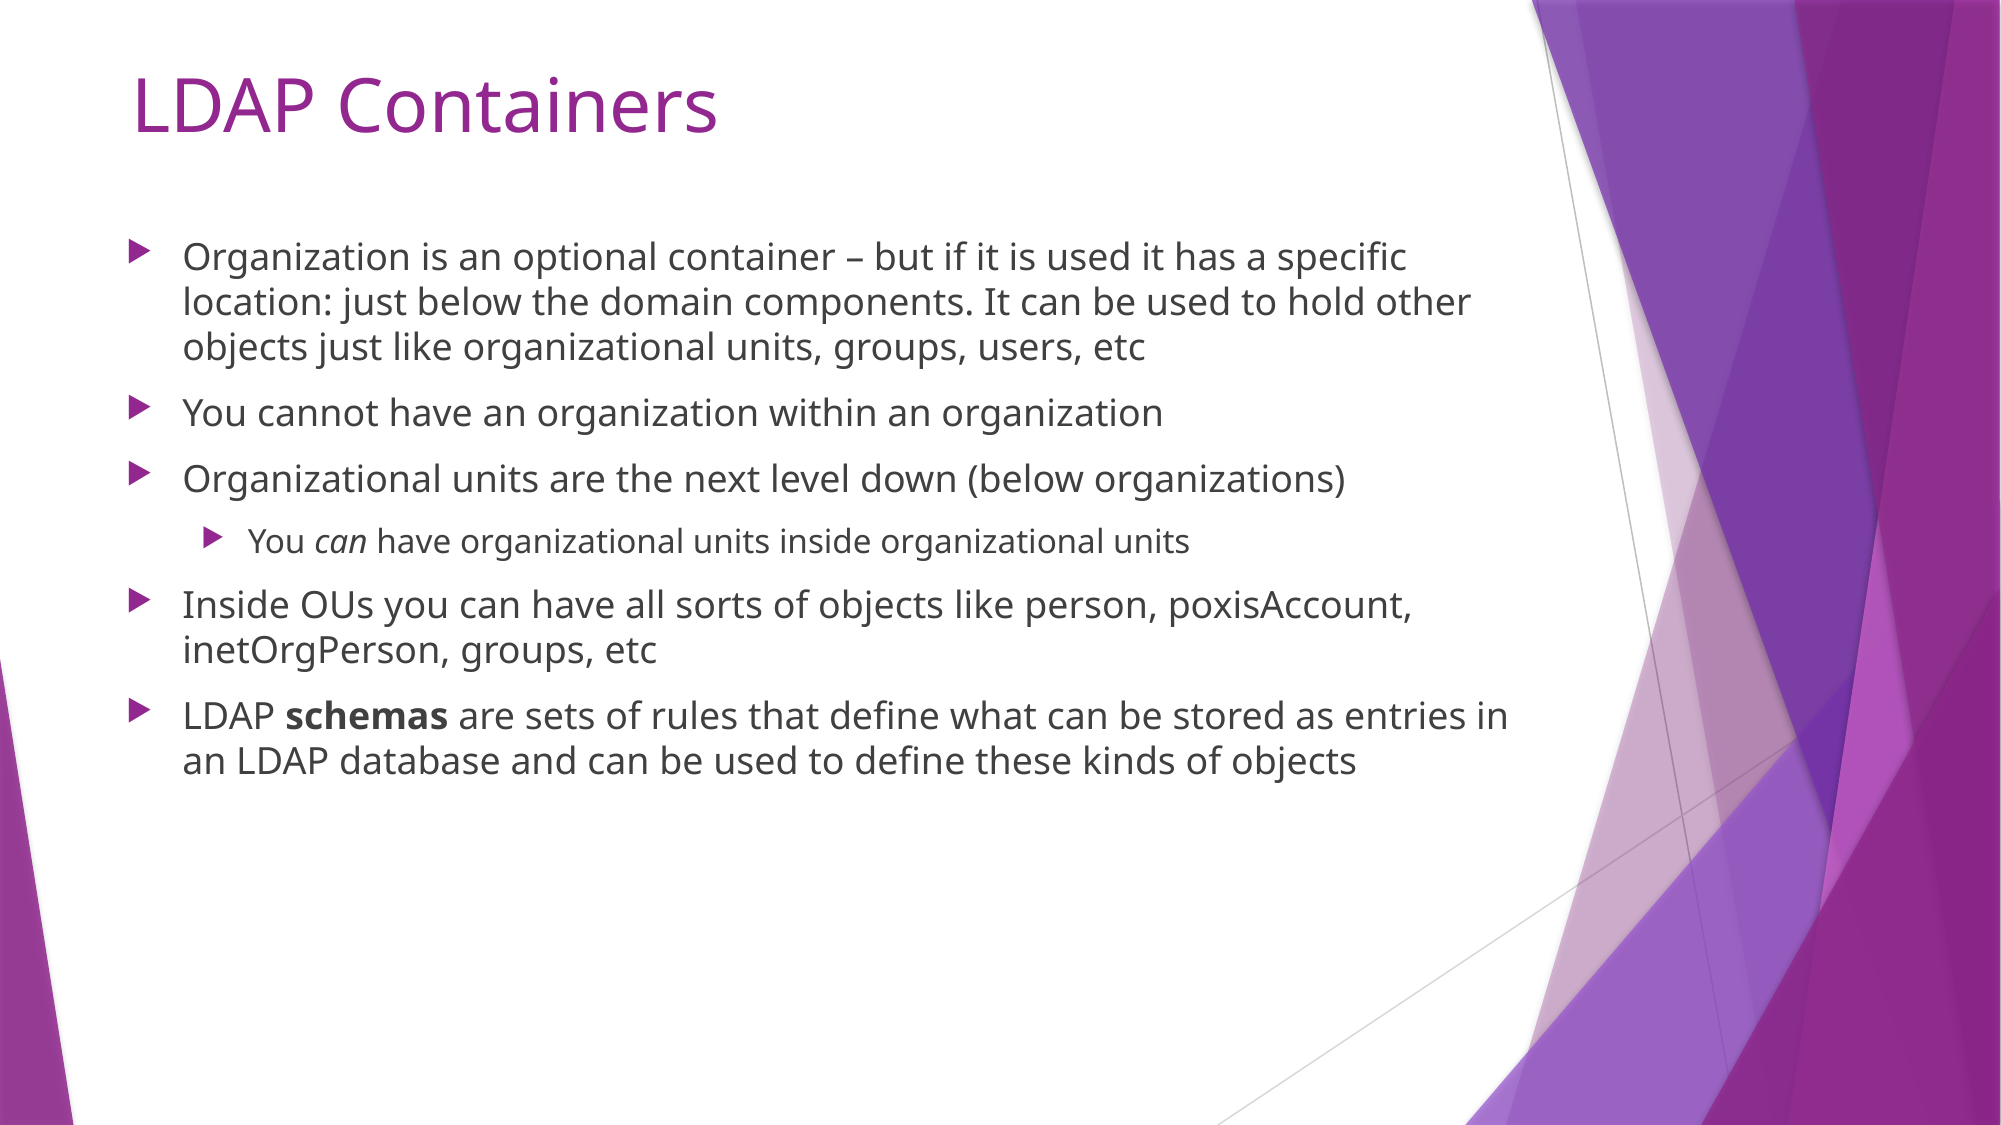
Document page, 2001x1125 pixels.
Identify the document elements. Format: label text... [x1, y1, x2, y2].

title LDAP Containers [116, 50, 1527, 192]
list Organization is an optional container – but if it is used it has a specific location: just below the domain components. It can be used to hold other objects just like organizational units, groups, users, etc You cannot have an organization within an organization Organizational units are the next level down (below organizations) You can have organizational units inside organizational units Inside OUs you can have all sorts of objects like person, poxisAccount, inetOrgPerson, groups, etc LDAP schemas are sets of rules that define what can be stored as entries in an LDAP database and can be used to define these kinds of objects [111, 225, 1527, 1056]
